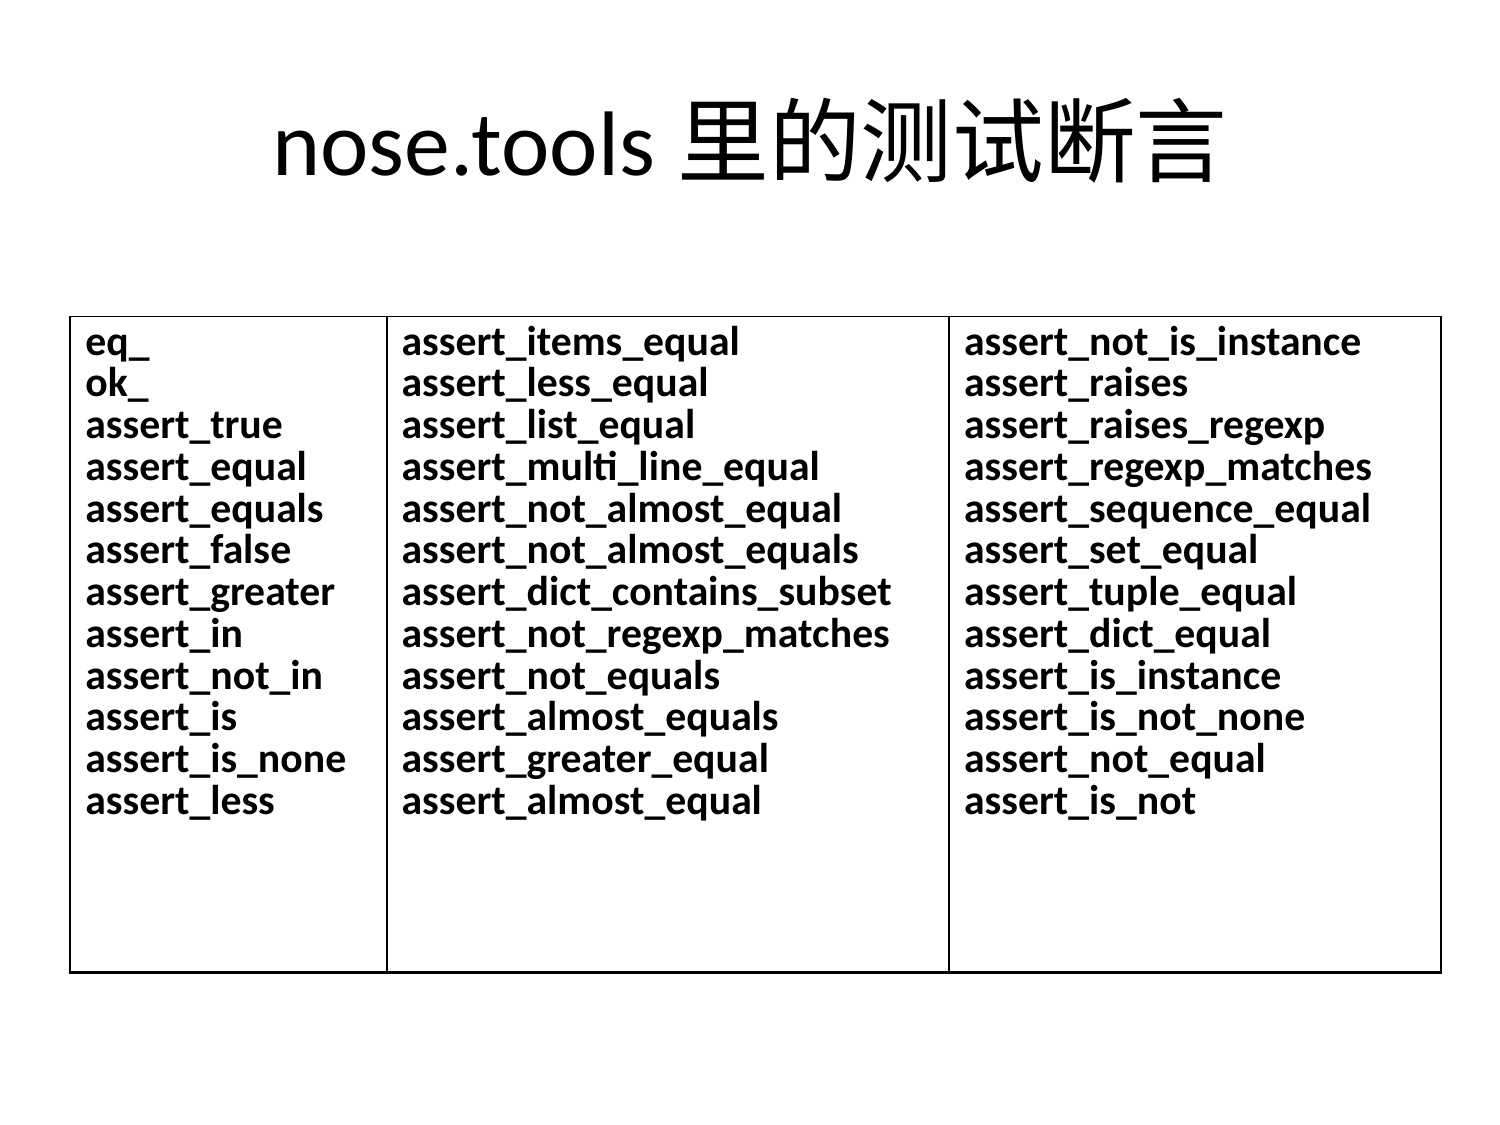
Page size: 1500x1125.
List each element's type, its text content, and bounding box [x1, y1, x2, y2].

title nose.tools里的测试断言 [75, 45, 1425, 233]
table_header assert_items_equal assert_less_equal assert_list_equal assert_multi_line_equal assert_not_almost_equal assert_not_almost_equals assert_dict_contains_subset assert_not_regexp_matches assert_not_equals assert_almost_equals assert_greater_equal assert_almost_equal [388, 317, 948, 971]
table_header eq_ ok_ assert_true assert_equal assert_equals assert_false assert_greater assert_in assert_not_in assert_is assert_is_none assert_less [71, 317, 386, 971]
table_header assert_not_is_instance assert_raises assert_raises_regexp assert_regexp_matches assert_sequence_equal assert_set_equal assert_tuple_equal assert_dict_equal assert_is_instance assert_is_not_none assert_not_equal assert_is_not [950, 317, 1440, 971]
